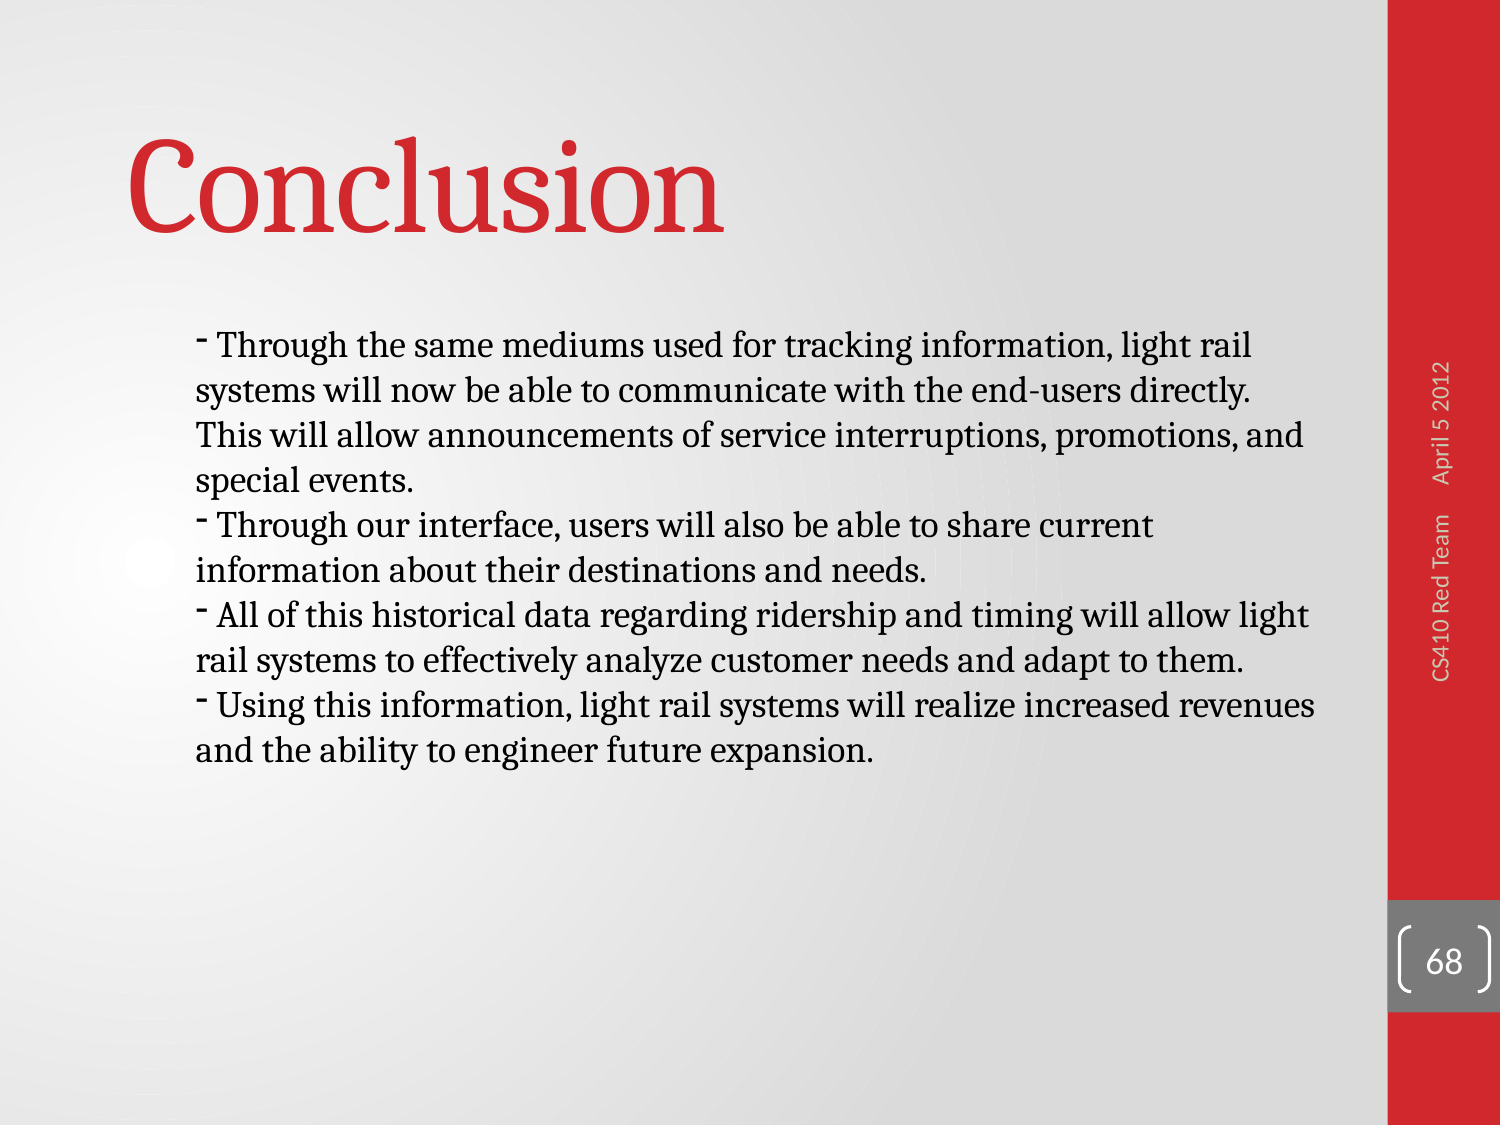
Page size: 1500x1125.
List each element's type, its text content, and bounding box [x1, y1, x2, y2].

slide_number 68 [1397, 925, 1492, 994]
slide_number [1408, 100, 1469, 500]
text_box Through the same mediums used for tracking information, light rail systems will now be able to communicate with the end-users directly. This will allow announcements of service interruptions, promotions, and special events. Through our interface, users will also be able to share current information about their destinations and needs. All of this historical data regarding ridership and timing will allow light rail systems to effectively analyze customer needs and adapt to them. Using this information, light rail systems will realize increased revenues and the ability to engineer future expansion. [180, 312, 1334, 778]
title Conclusion [112, 26, 1388, 268]
footer CS410 Red Team [1408, 500, 1469, 889]
